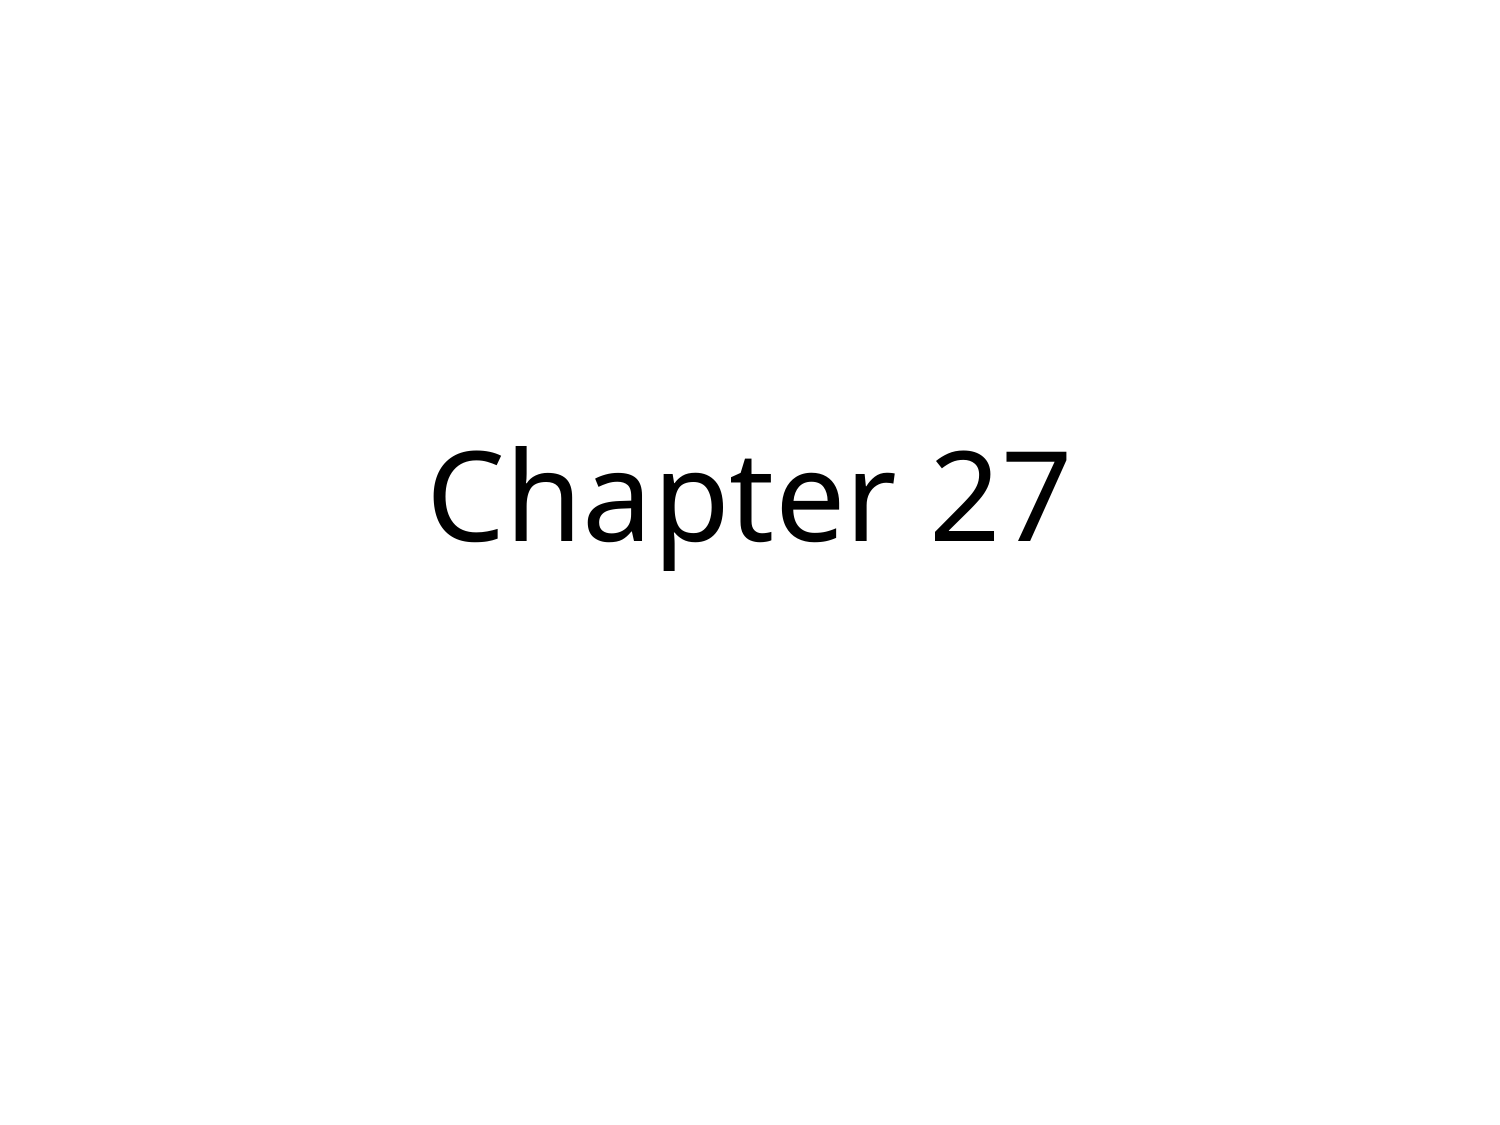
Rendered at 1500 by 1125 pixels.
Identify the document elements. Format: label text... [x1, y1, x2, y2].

title Chapter 27 [112, 184, 1388, 576]
